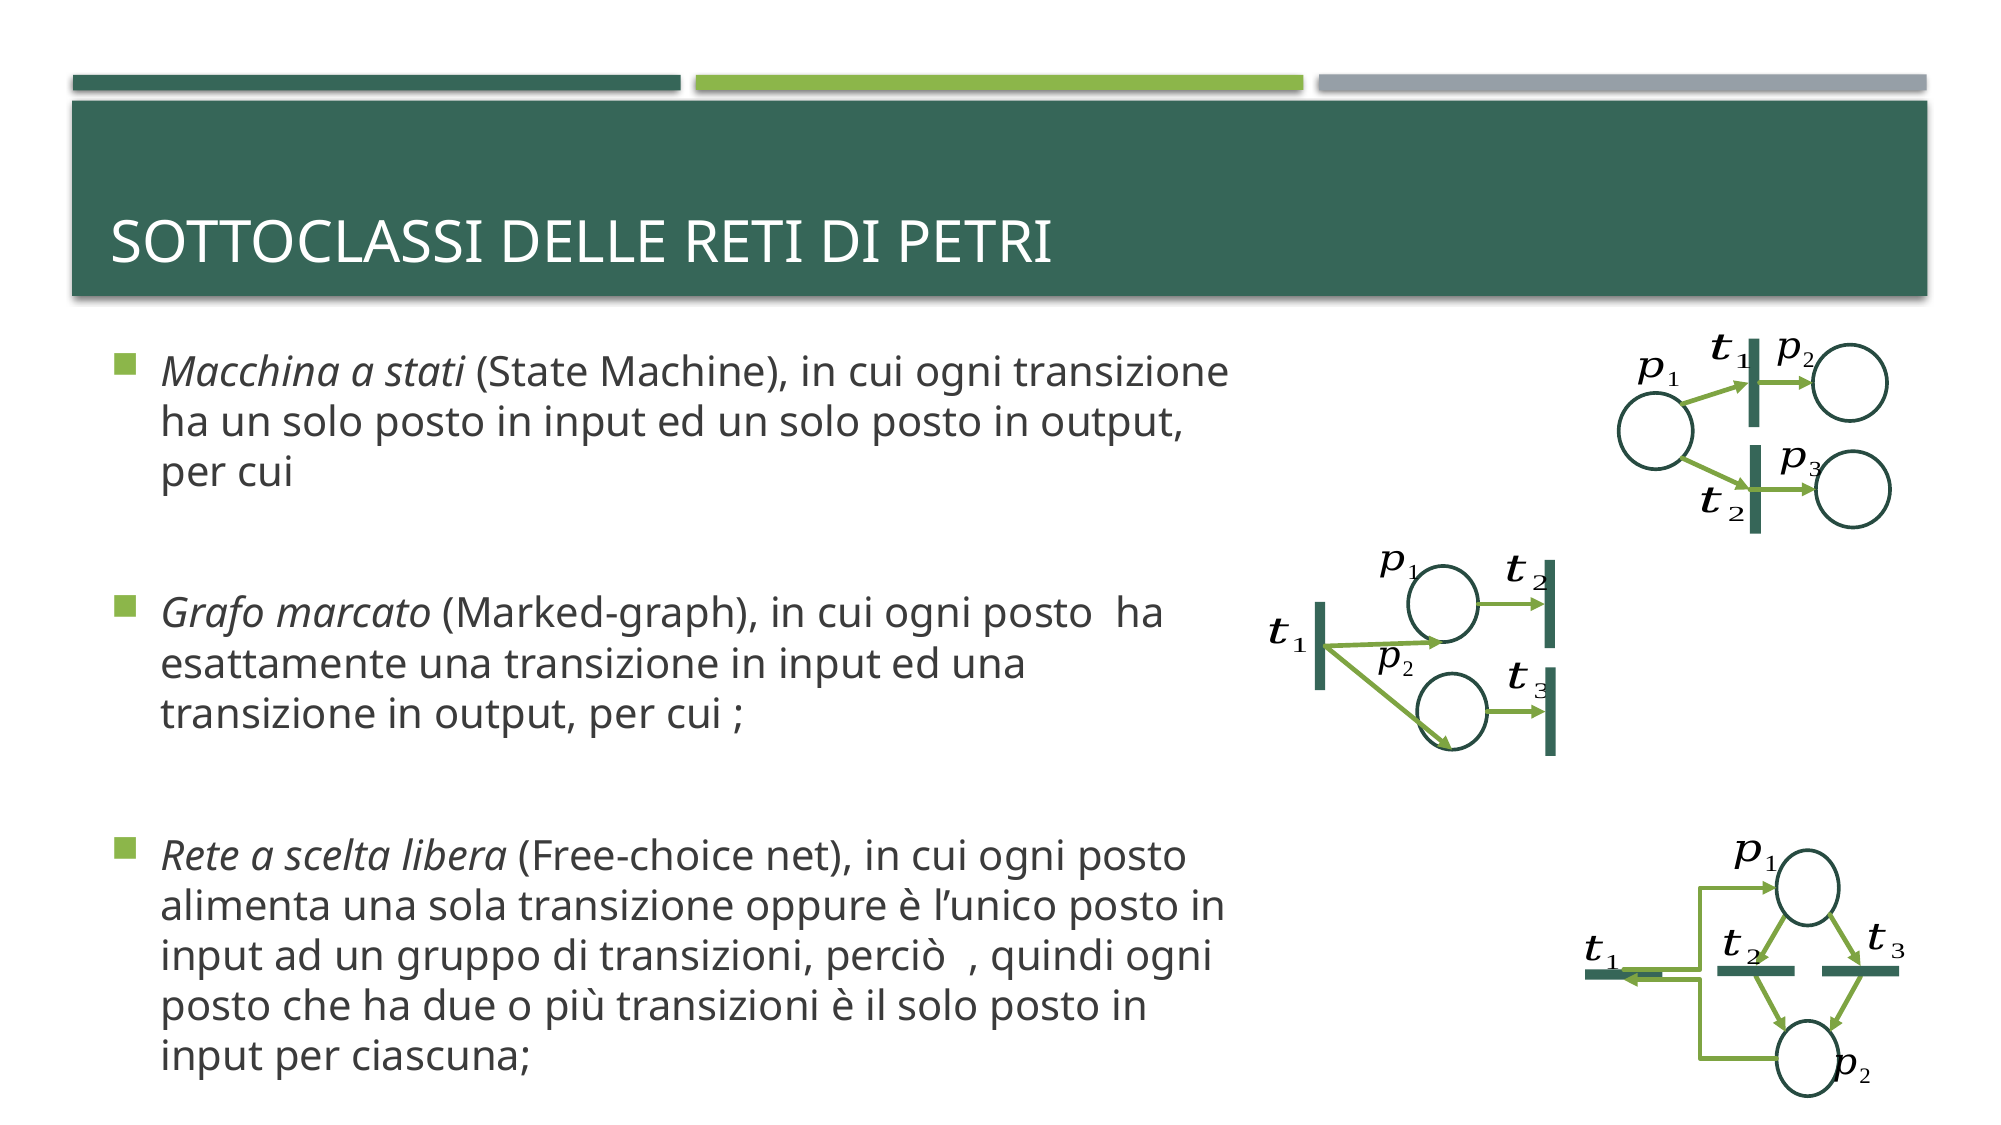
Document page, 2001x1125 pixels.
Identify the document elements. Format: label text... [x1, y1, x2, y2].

title Sottoclassi delle reti di petri [95, 115, 1905, 282]
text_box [1582, 827, 1906, 1097]
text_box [1266, 538, 1557, 757]
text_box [1618, 324, 1891, 535]
